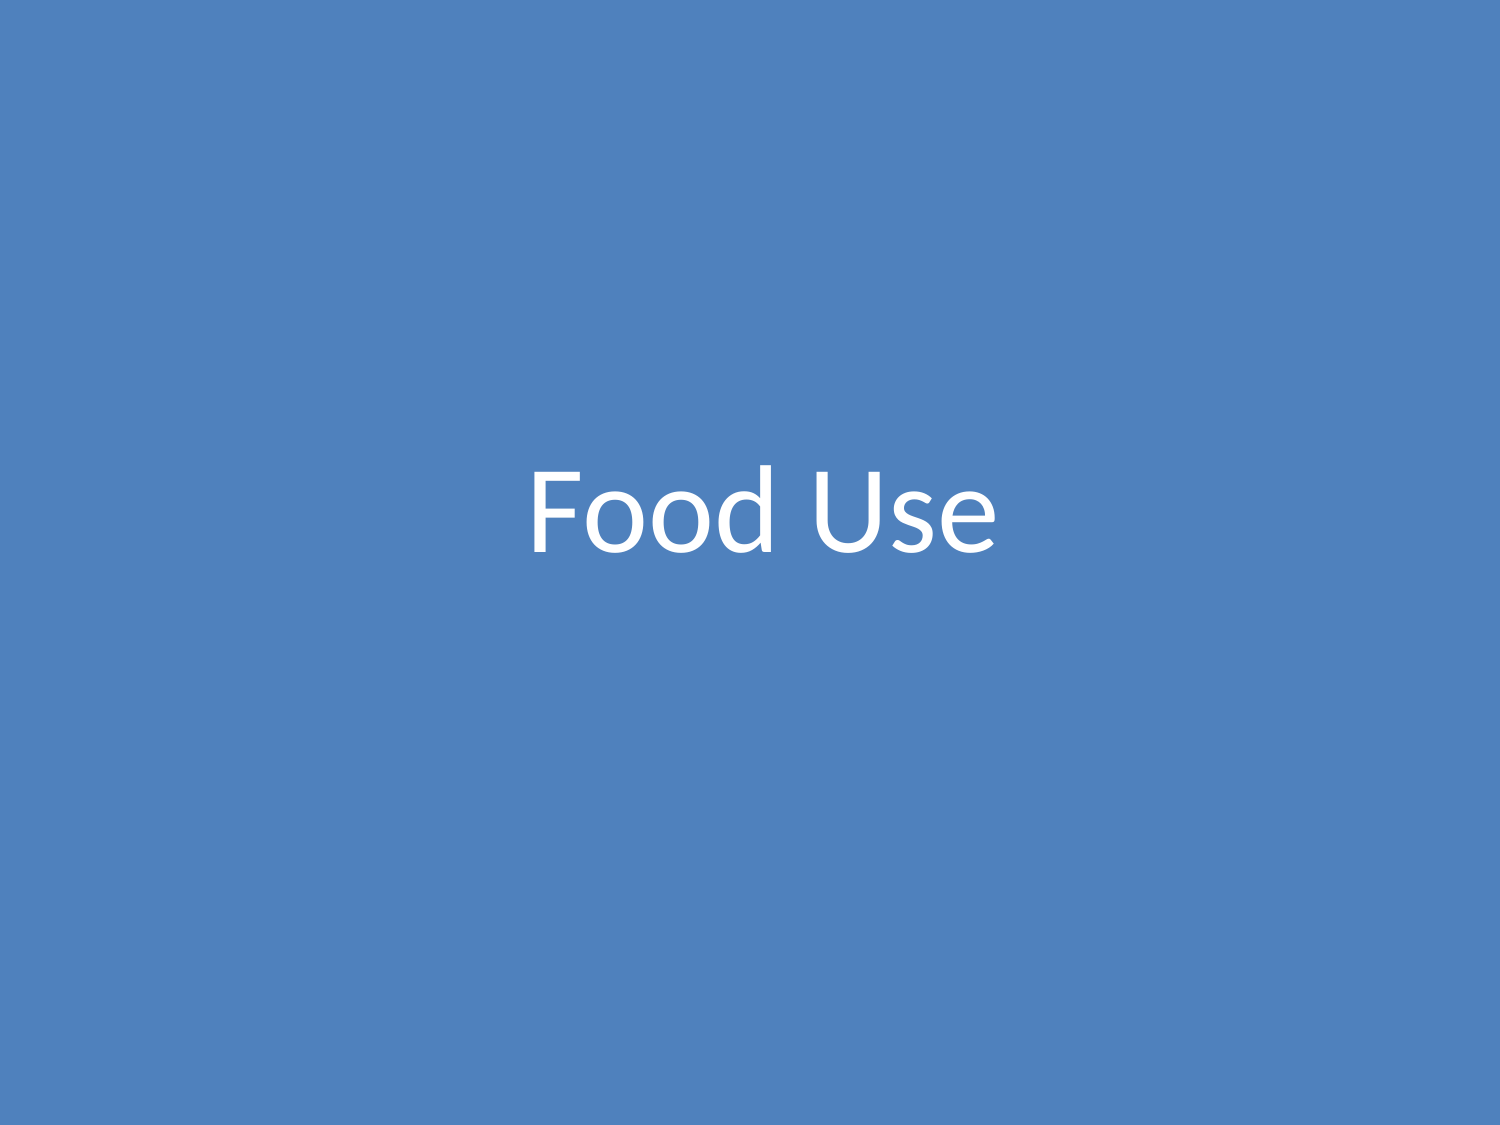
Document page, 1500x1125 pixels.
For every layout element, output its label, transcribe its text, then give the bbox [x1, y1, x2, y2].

title Food Use [88, 408, 1439, 597]
